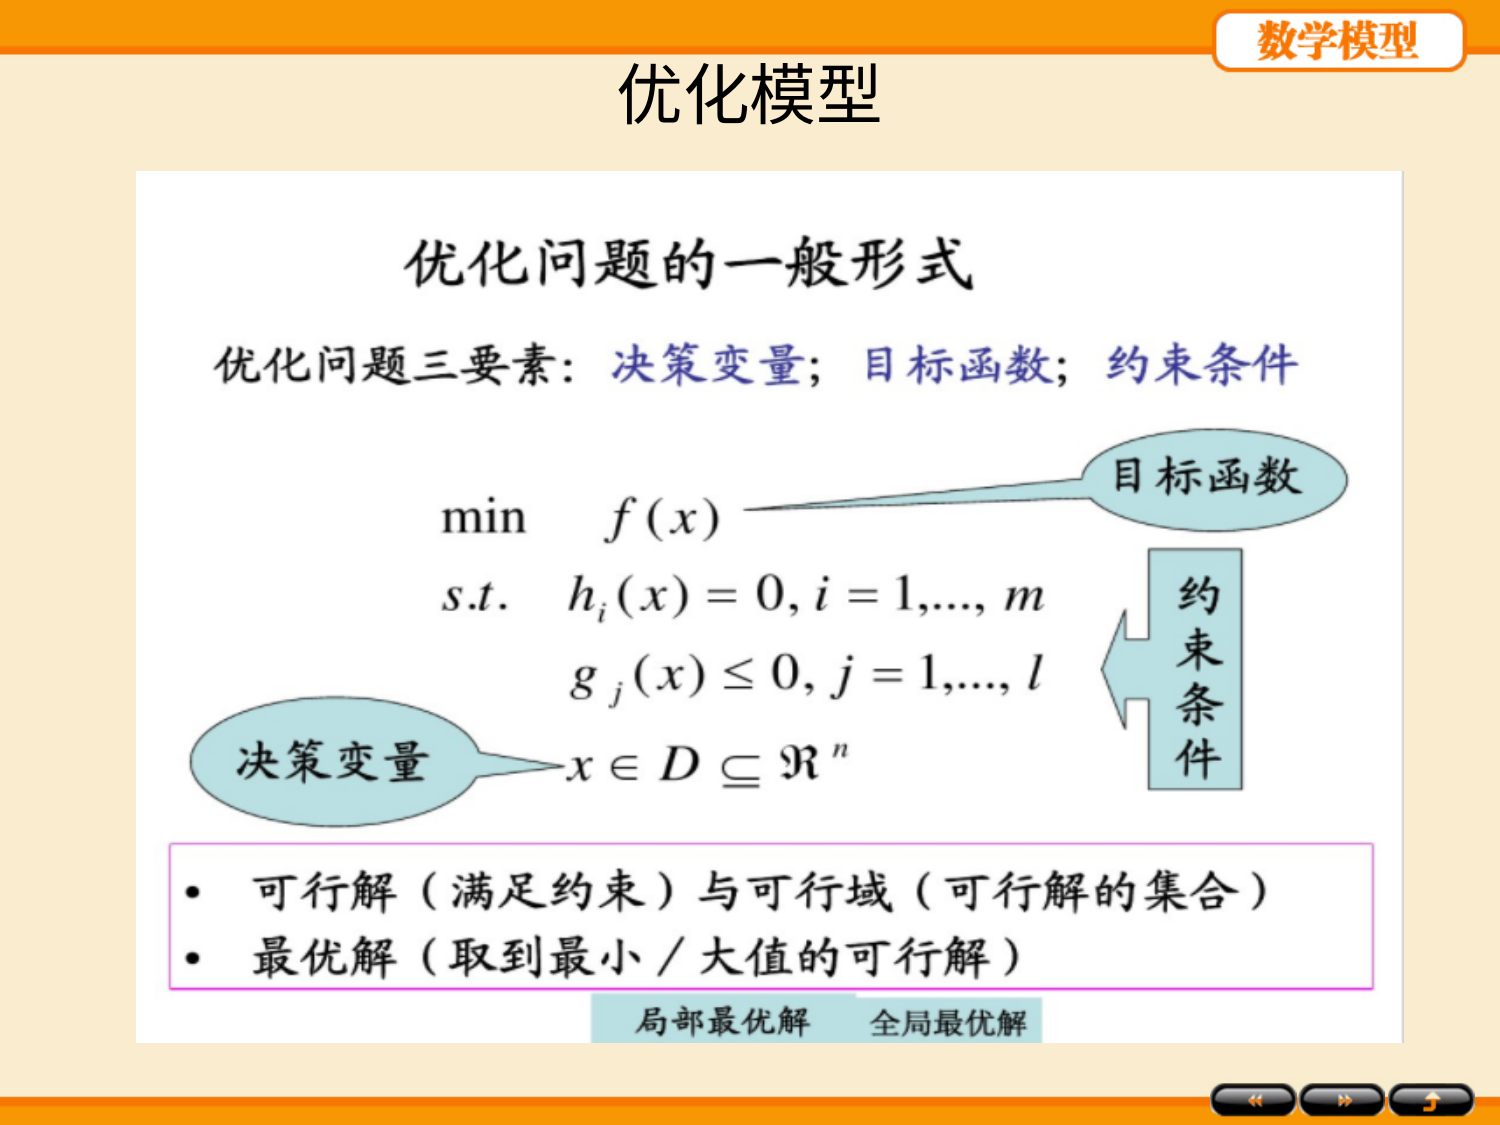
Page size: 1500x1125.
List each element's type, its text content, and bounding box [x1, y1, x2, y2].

picture [0, 0, 1500, 1125]
title 优化模型 [75, 45, 1425, 233]
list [135, 171, 1404, 1044]
